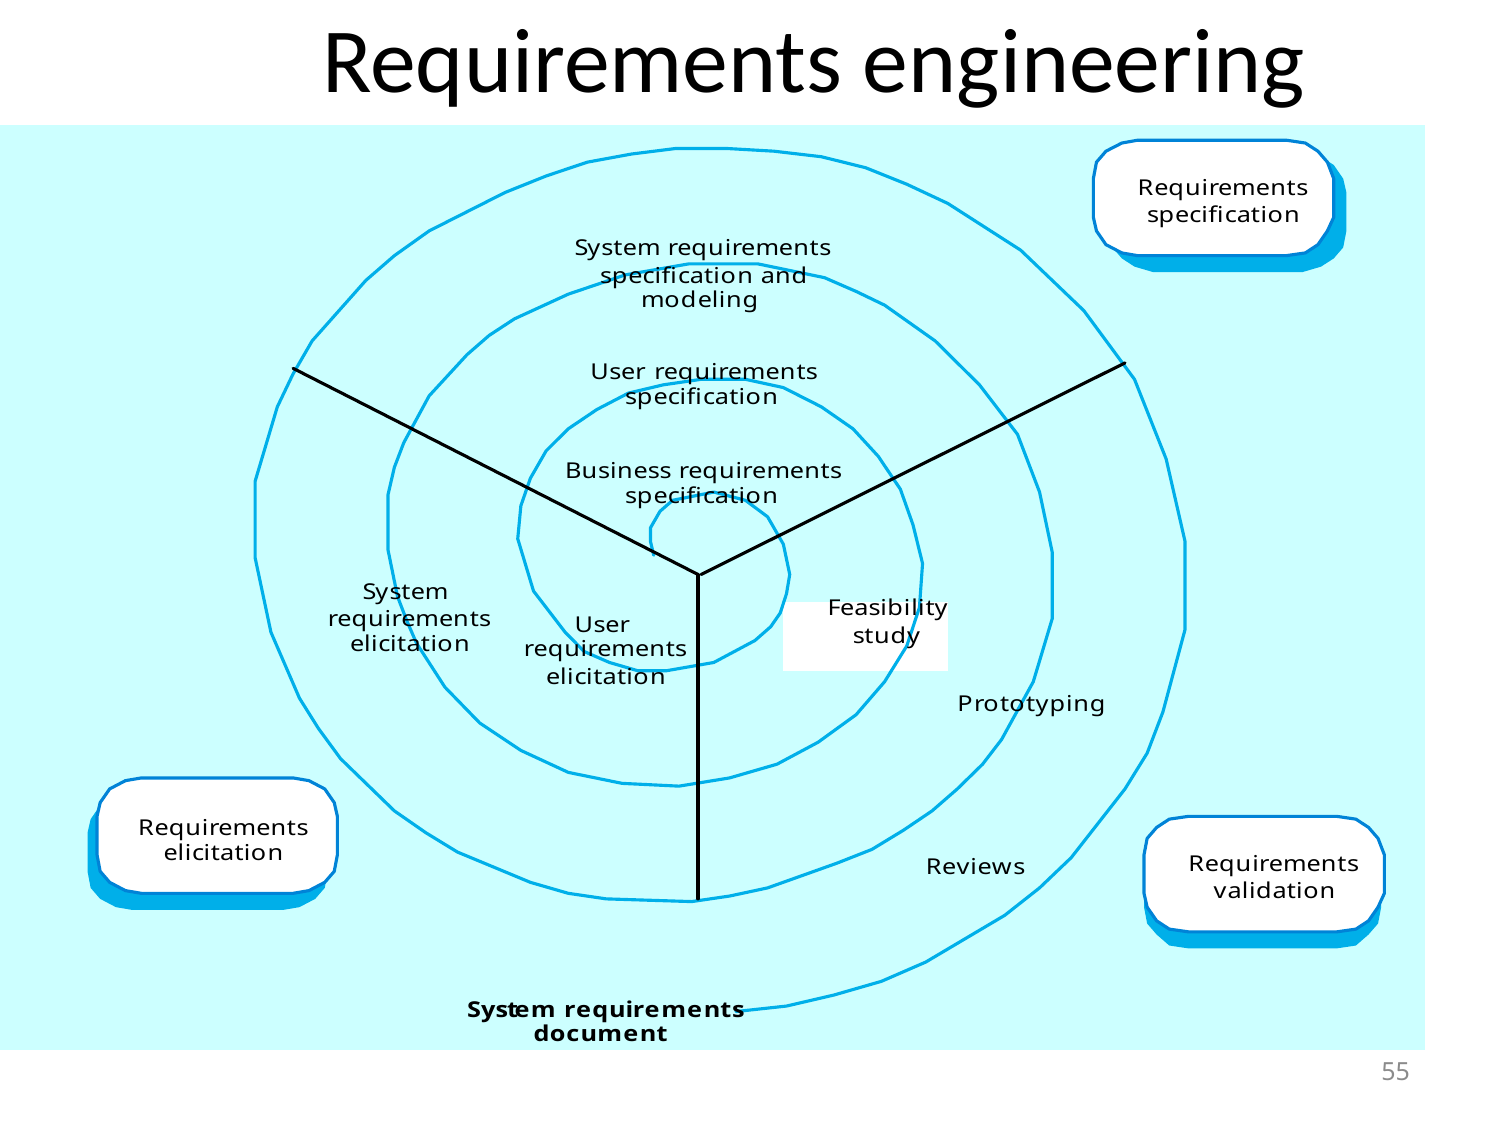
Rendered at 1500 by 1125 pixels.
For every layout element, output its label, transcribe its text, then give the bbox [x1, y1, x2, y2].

slide_number 55 [1074, 1050, 1425, 1103]
text_box [0, 125, 1425, 1050]
title Requirements engineering [174, 0, 1454, 113]
picture [87, 137, 1388, 1051]
